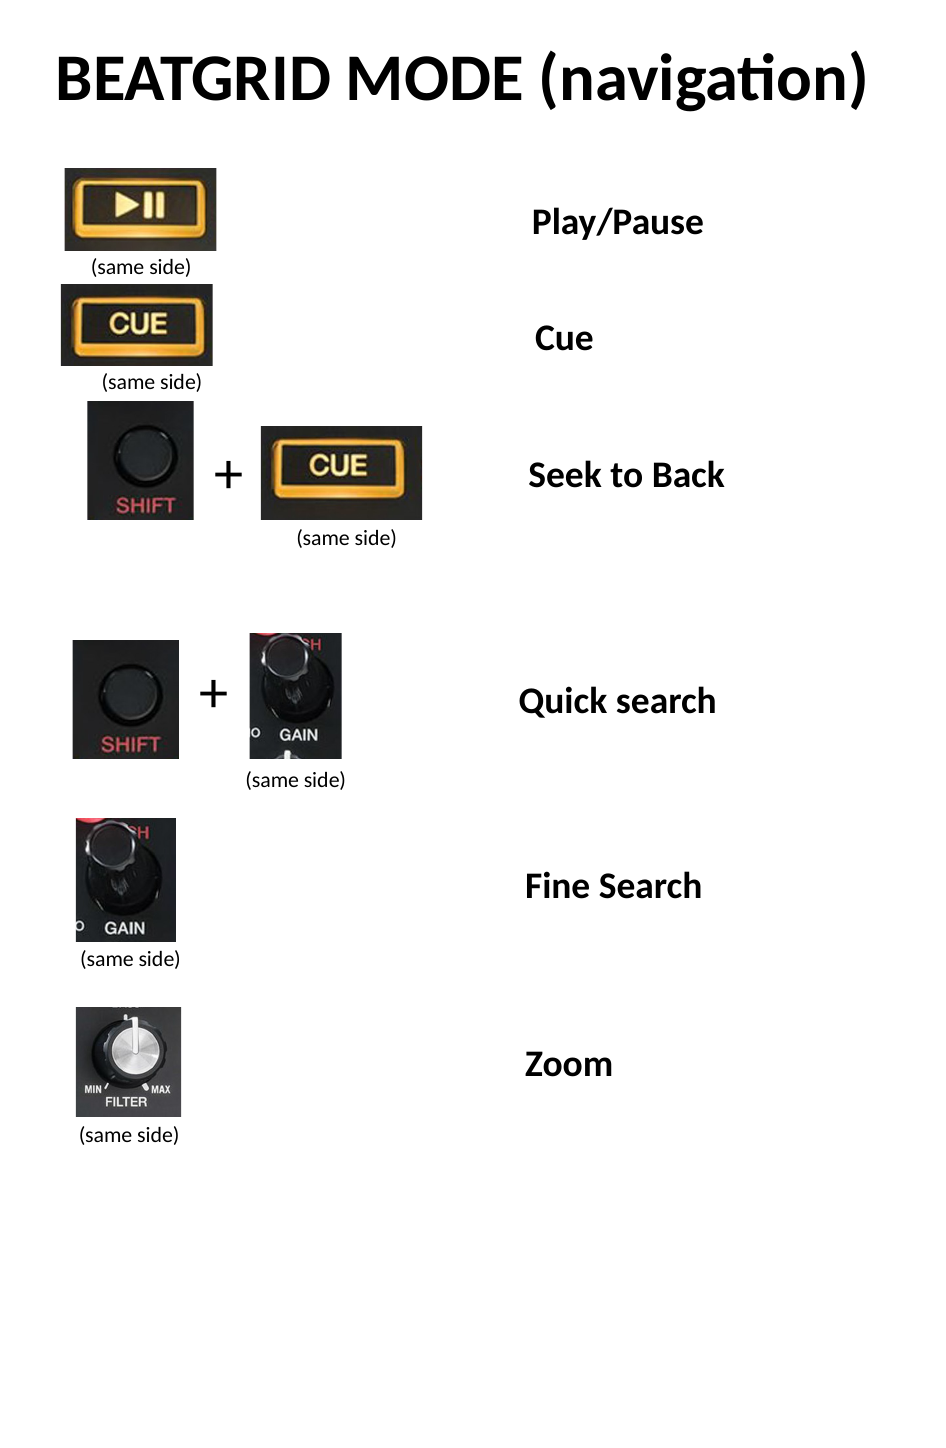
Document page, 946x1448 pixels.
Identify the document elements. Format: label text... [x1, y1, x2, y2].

text_box Seek to Back [513, 442, 809, 503]
text_box Play/Pause [517, 189, 782, 250]
picture [260, 425, 423, 520]
text_box (same side) [60, 359, 243, 401]
picture [64, 168, 217, 251]
text_box BEATGRID MODE (navigation) [40, 26, 885, 121]
text_box (same side) [255, 516, 438, 557]
text_box Quick search [503, 669, 832, 729]
picture [249, 633, 342, 759]
picture [87, 401, 194, 520]
text_box + [194, 427, 260, 513]
text_box (same side) [204, 758, 387, 800]
text_box (same side) [50, 245, 233, 287]
text_box (same side) [39, 936, 222, 978]
picture [72, 640, 179, 759]
text_box (same side) [38, 1113, 221, 1155]
picture [60, 284, 213, 366]
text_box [75, 818, 793, 942]
text_box + [179, 647, 249, 732]
text_box Cue [520, 305, 816, 365]
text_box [75, 1007, 793, 1117]
